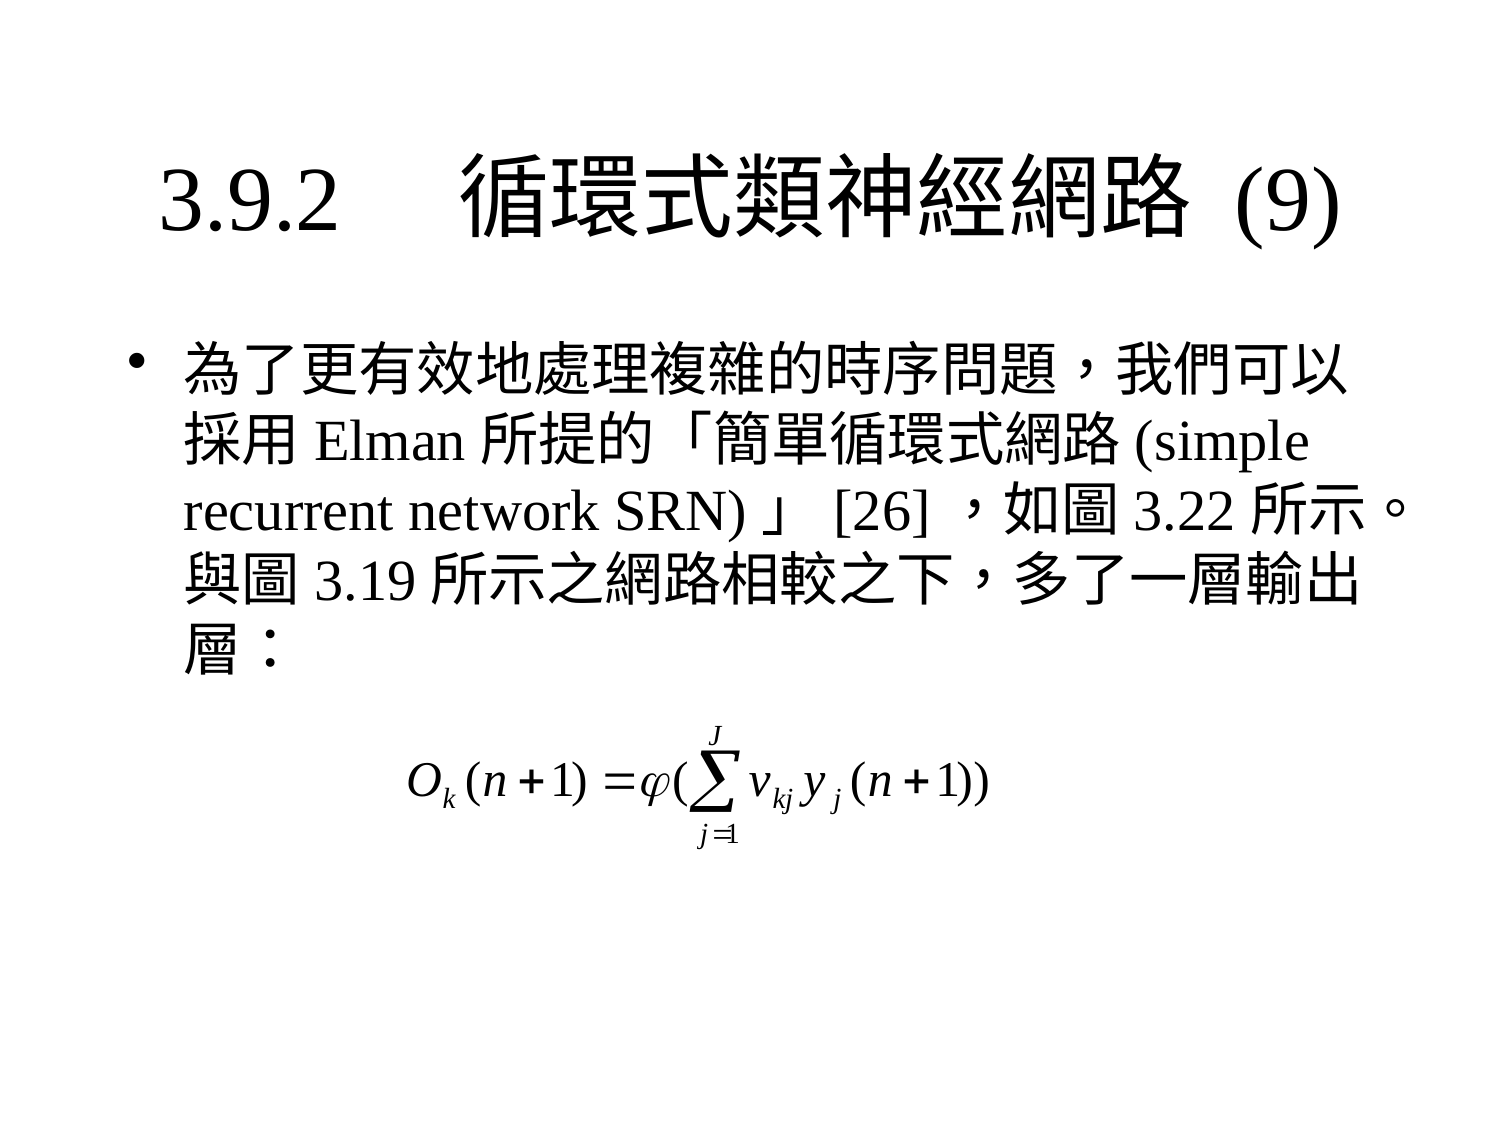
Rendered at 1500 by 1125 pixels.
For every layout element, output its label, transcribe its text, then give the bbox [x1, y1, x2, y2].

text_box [399, 712, 1001, 859]
title 3.9.2 循環式類神經網路 (9) [112, 99, 1388, 288]
list 為了更有效地處理複雜的時序問題，我們可以採用Elman所提的「簡單循環式網路(simple recurrent network SRN)」[26]，如圖3.22所示。與圖3.19所示之網路相較之下，多了一層輸出層： [112, 324, 1388, 1000]
